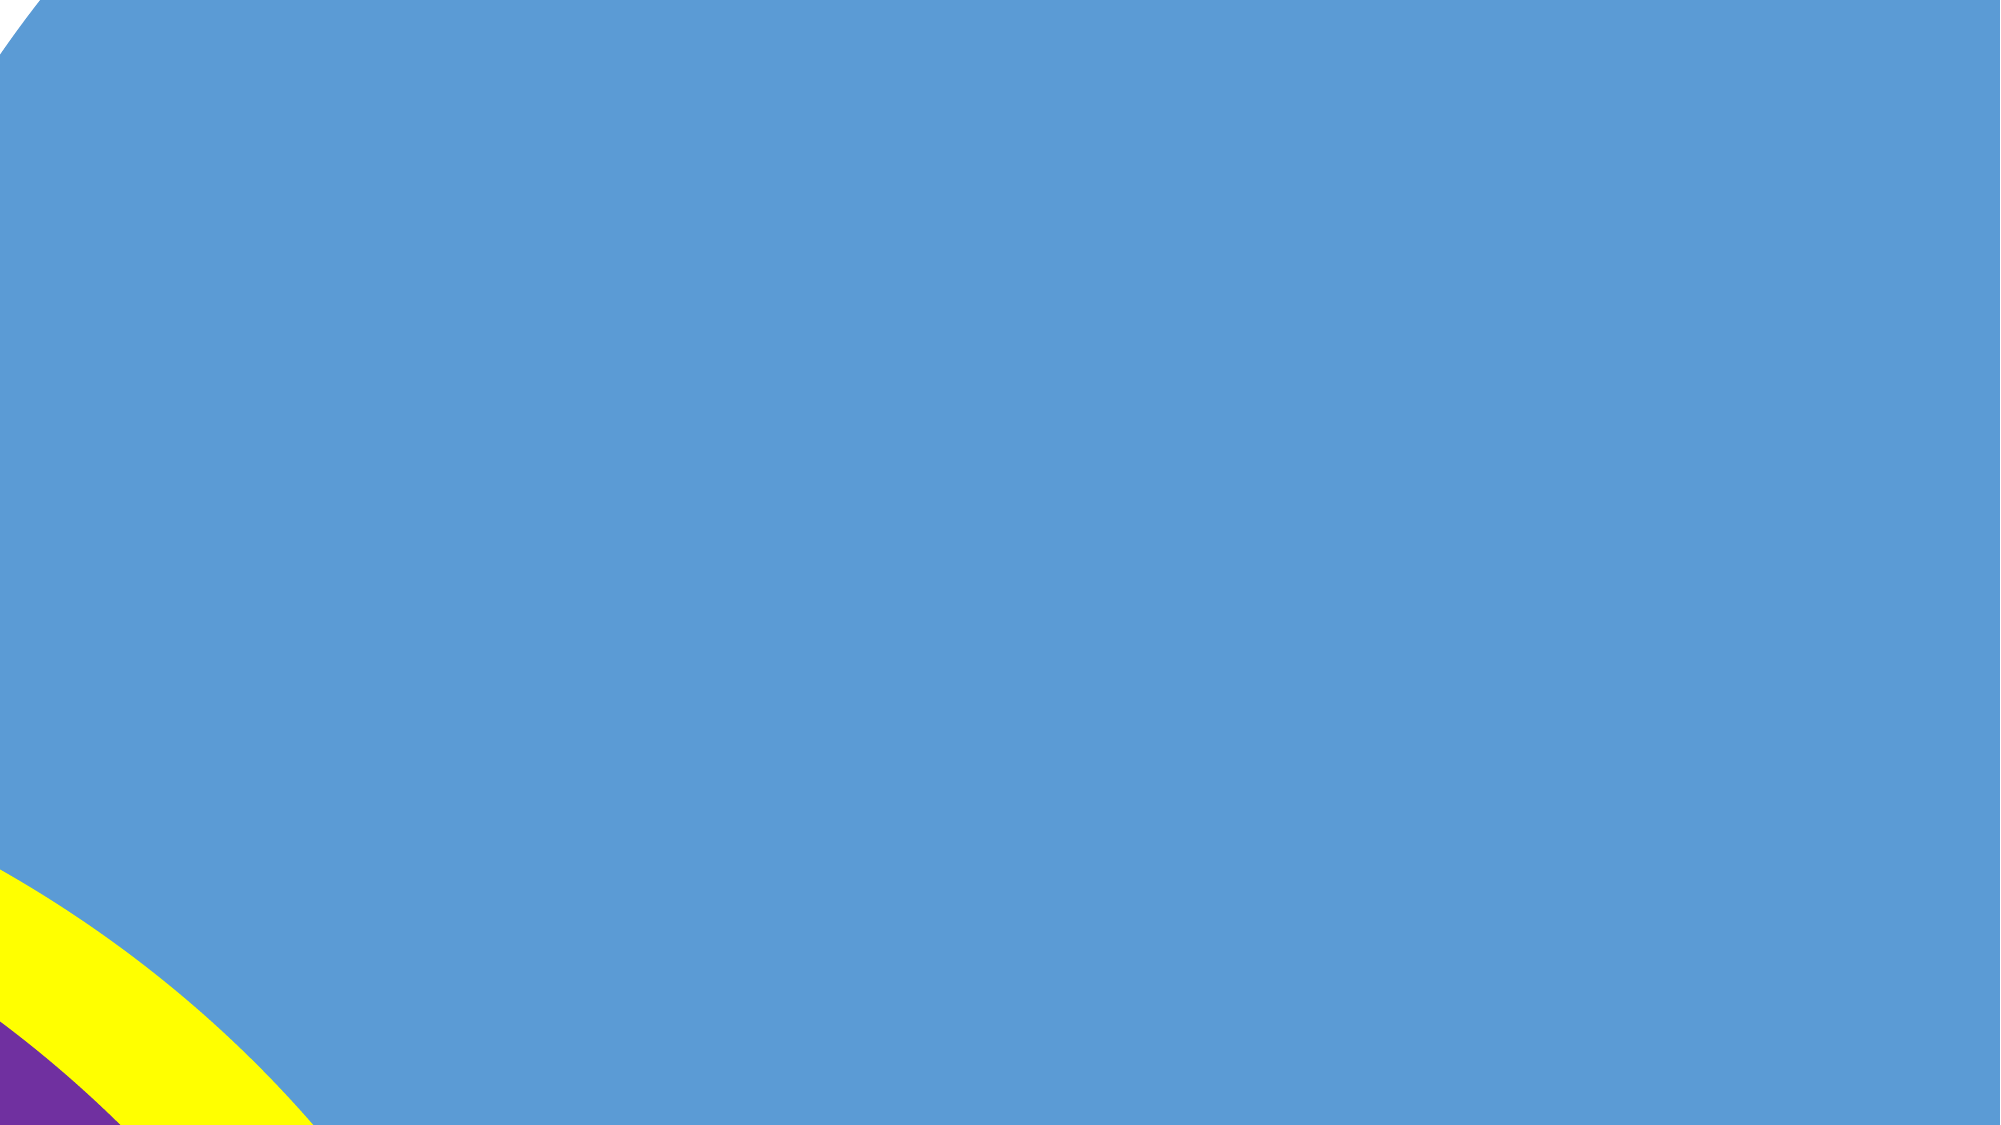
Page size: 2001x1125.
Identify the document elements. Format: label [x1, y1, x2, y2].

text_box [0, 1020, 122, 1125]
text_box [0, 868, 315, 1125]
text_box [0, 0, 2000, 1125]
